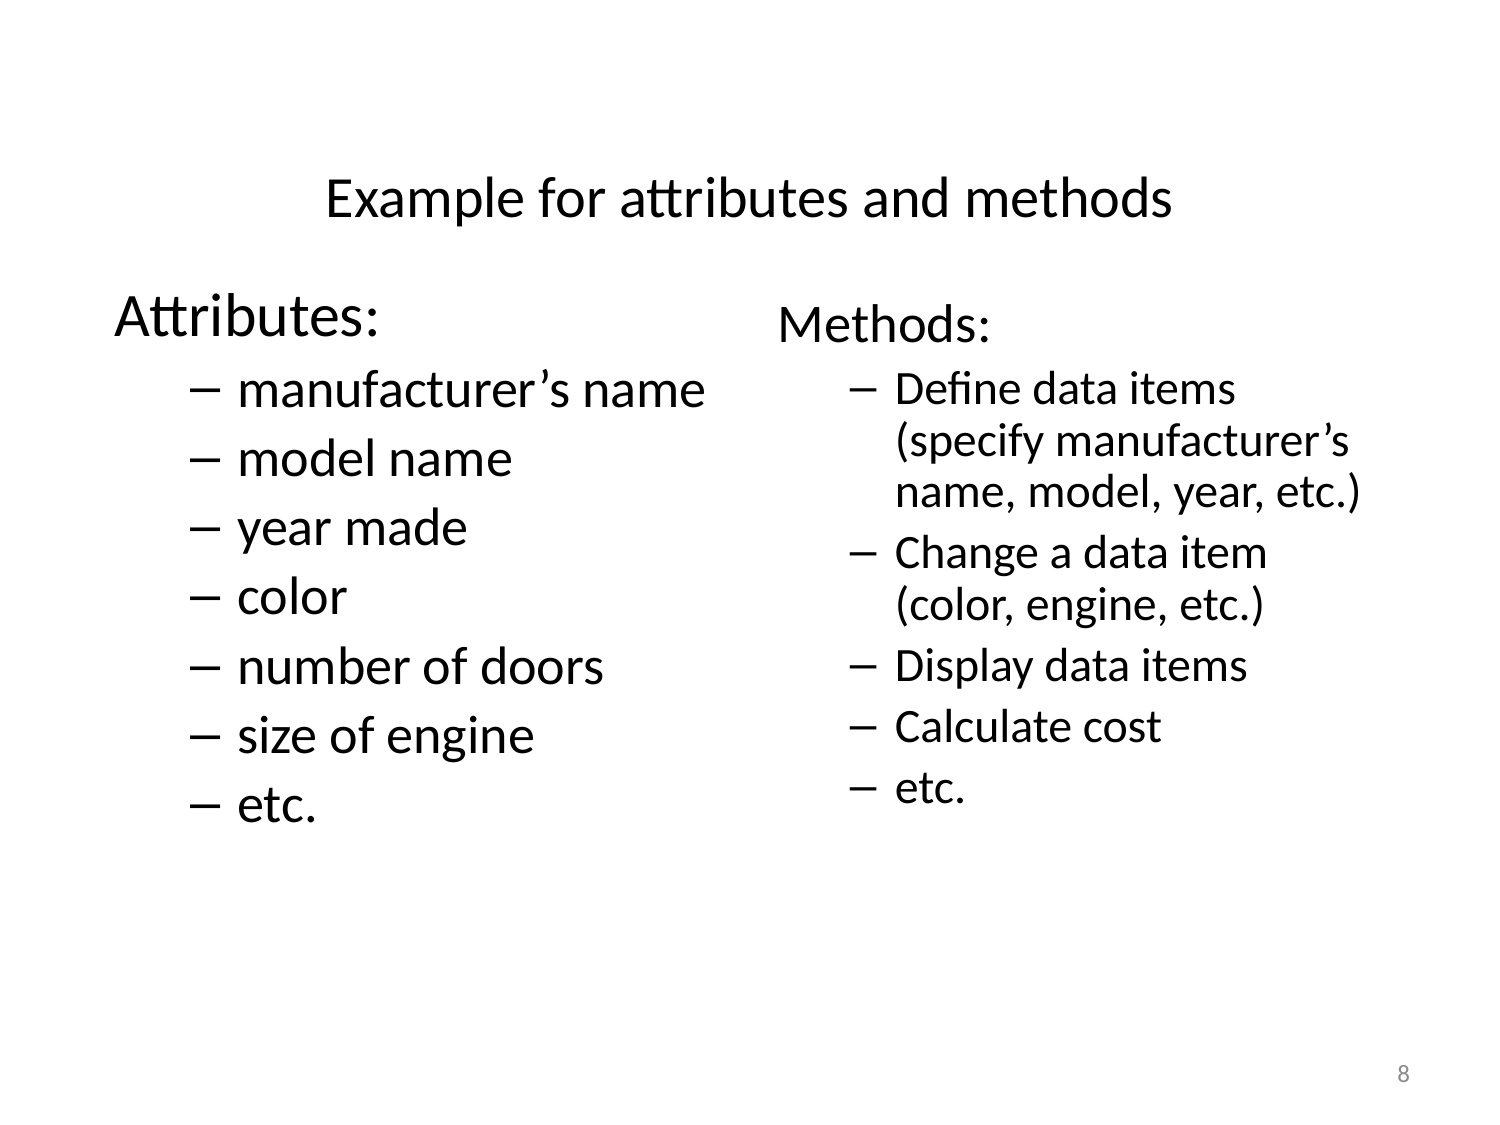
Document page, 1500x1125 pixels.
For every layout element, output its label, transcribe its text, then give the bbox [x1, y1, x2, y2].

slide_number 8 [1074, 1042, 1425, 1103]
list Attributes: manufacturer’s name model name year made color number of doors size of engine etc. [99, 275, 725, 863]
title Example for attributes and methods [112, 126, 1388, 263]
list Methods: Define data items (specify manufacturer’s name, model, year, etc.) Change a data item (color, engine, etc.) Display data items Calculate cost etc. [762, 287, 1388, 863]
